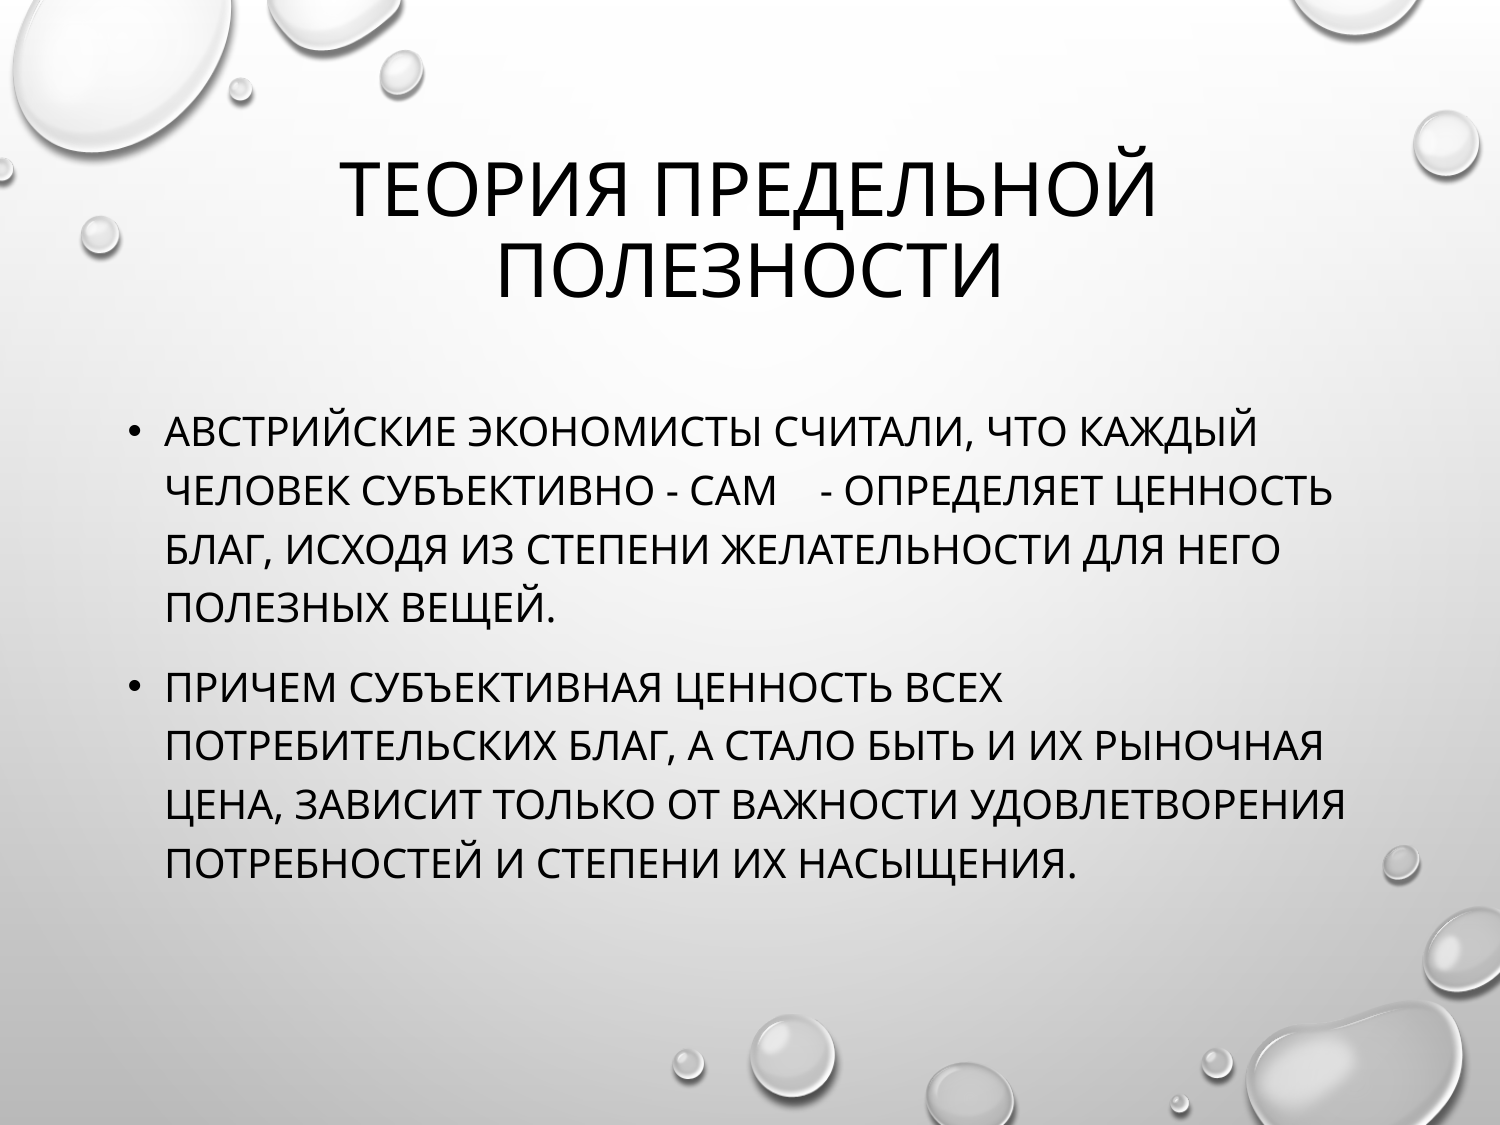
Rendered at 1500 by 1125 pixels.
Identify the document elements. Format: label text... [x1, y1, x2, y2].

picture [0, 0, 1500, 1125]
title ТЕОРИЯ ПРЕДЕЛЬНОЙ ПОЛЕЗНОСТИ [112, 101, 1388, 364]
list Австрийские экономисты считали, что каждый человек субъективно - сам - определяет ценность благ, исходя из степени желательности для него полезных вещей. Причем субъективная ценность всех потребительских благ, а стало быть и их рыночная цена, зависит только от важности удовлетворения потребностей и степени их насыщения. [112, 388, 1388, 950]
